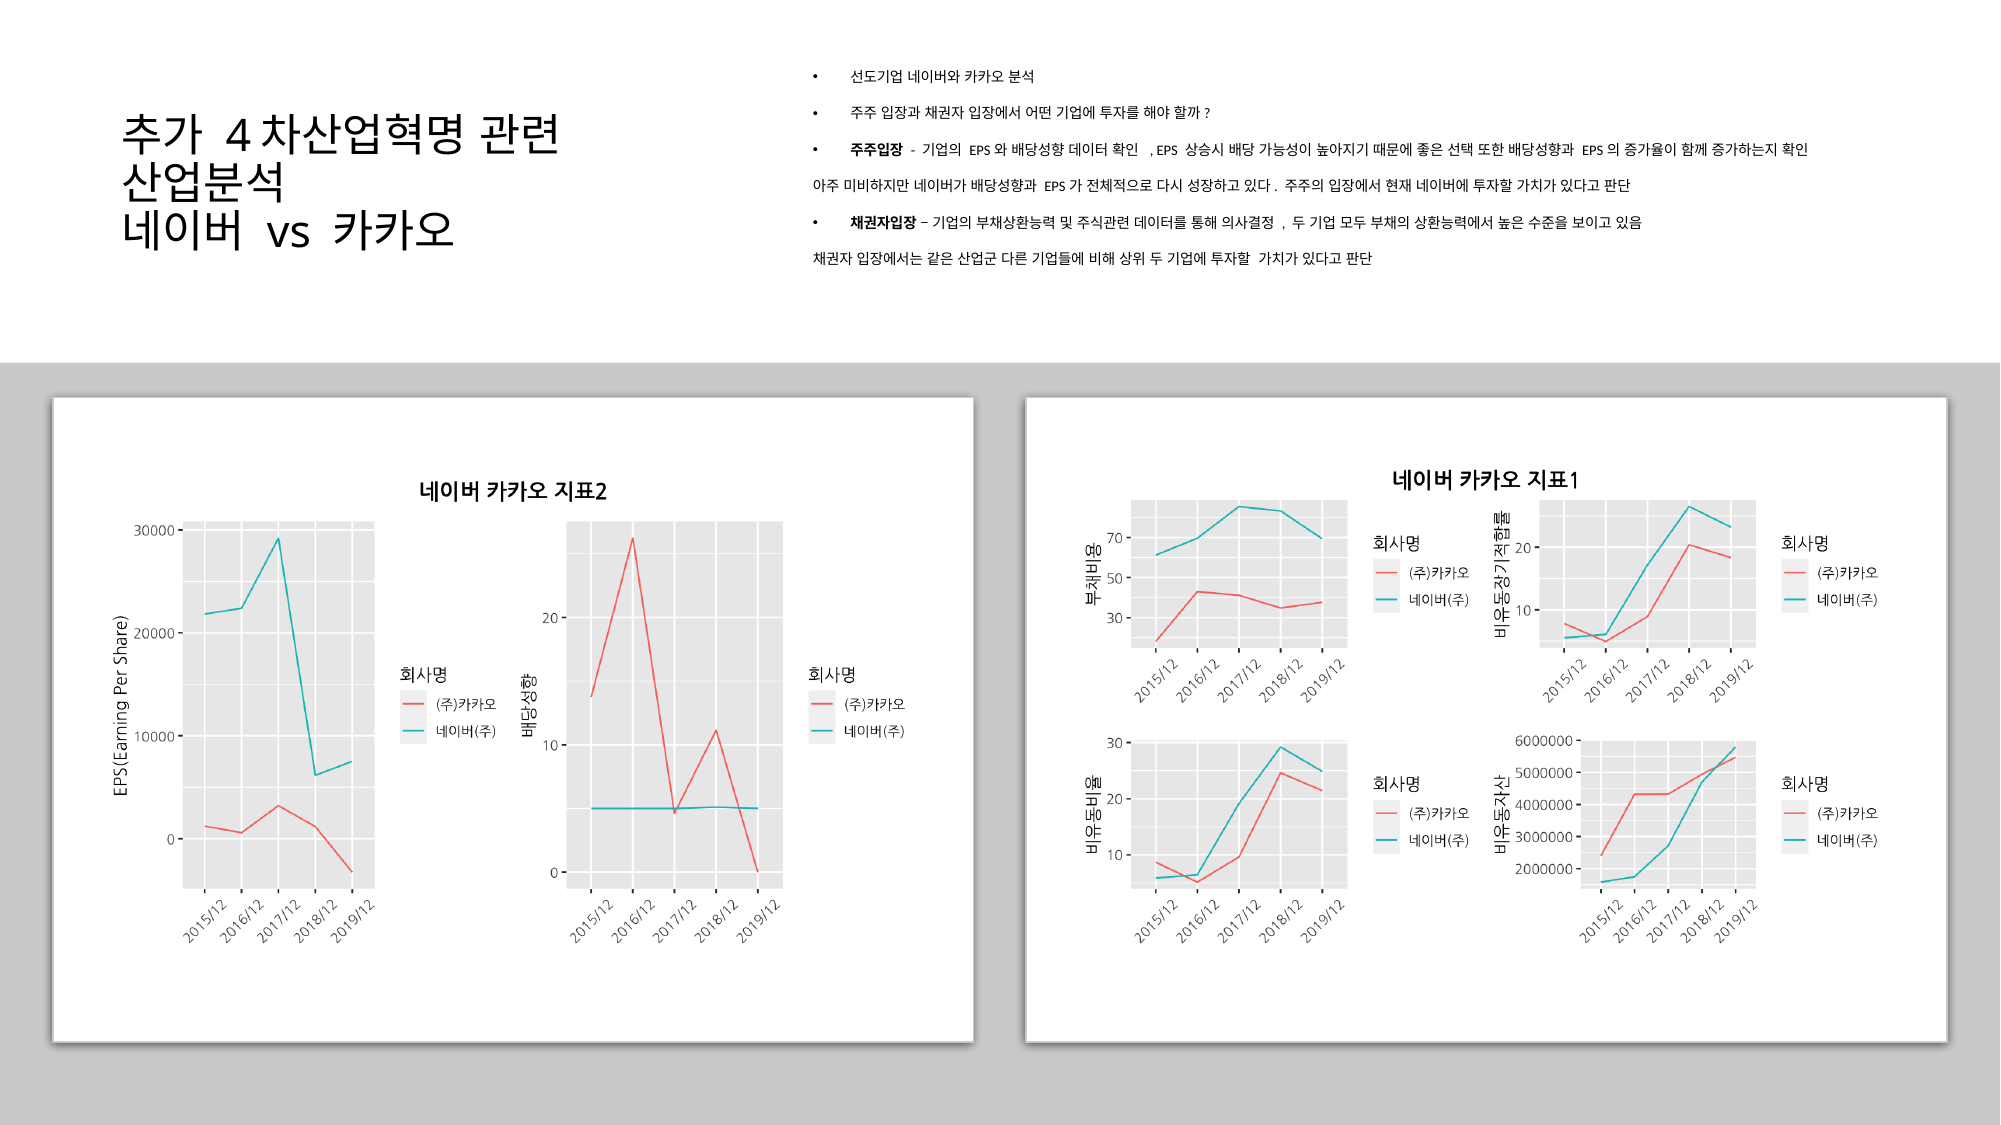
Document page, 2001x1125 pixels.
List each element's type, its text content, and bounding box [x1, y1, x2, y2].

text_box [1025, 396, 1948, 1043]
list 선도기업 네이버와 카카오 분석 주주 입장과 채권자 입장에서 어떤 기업에 투자를 해야 할까? 주주입장 - 기업의 EPS와 배당성향 데이터 확인 , EPS 상승시 배당 가능성이 높아지기 때문에 좋은 선택 또한 배당성향과 EPS의 증가율이 함께 증가하는지 확인 아주 미비하지만 네이버가 배당성향과 EPS가 전체적으로 다시 성장하고 있다. 주주의 입장에서 현재 네이버에 투자할 가치가 있다고 판단 채권자입장 – 기업의 부채상환능력 및 주식관련 데이터를 통해 의사결정 , 두 기업 모두 부채의 상환능력에서 높은 수준을 보이고 있음 채권자 입장에서는 같은 산업군 다른 기업들에 비해 상위 두 기업에 투자할 가치가 있다고 판단 [797, 55, 1893, 319]
picture [1078, 467, 1895, 972]
text_box [52, 396, 975, 1043]
text_box [0, 362, 2000, 1125]
picture [105, 467, 922, 972]
title 추가 4차산업혁명 관련 산업분석 네이버 vs 카카오 [106, 55, 711, 320]
